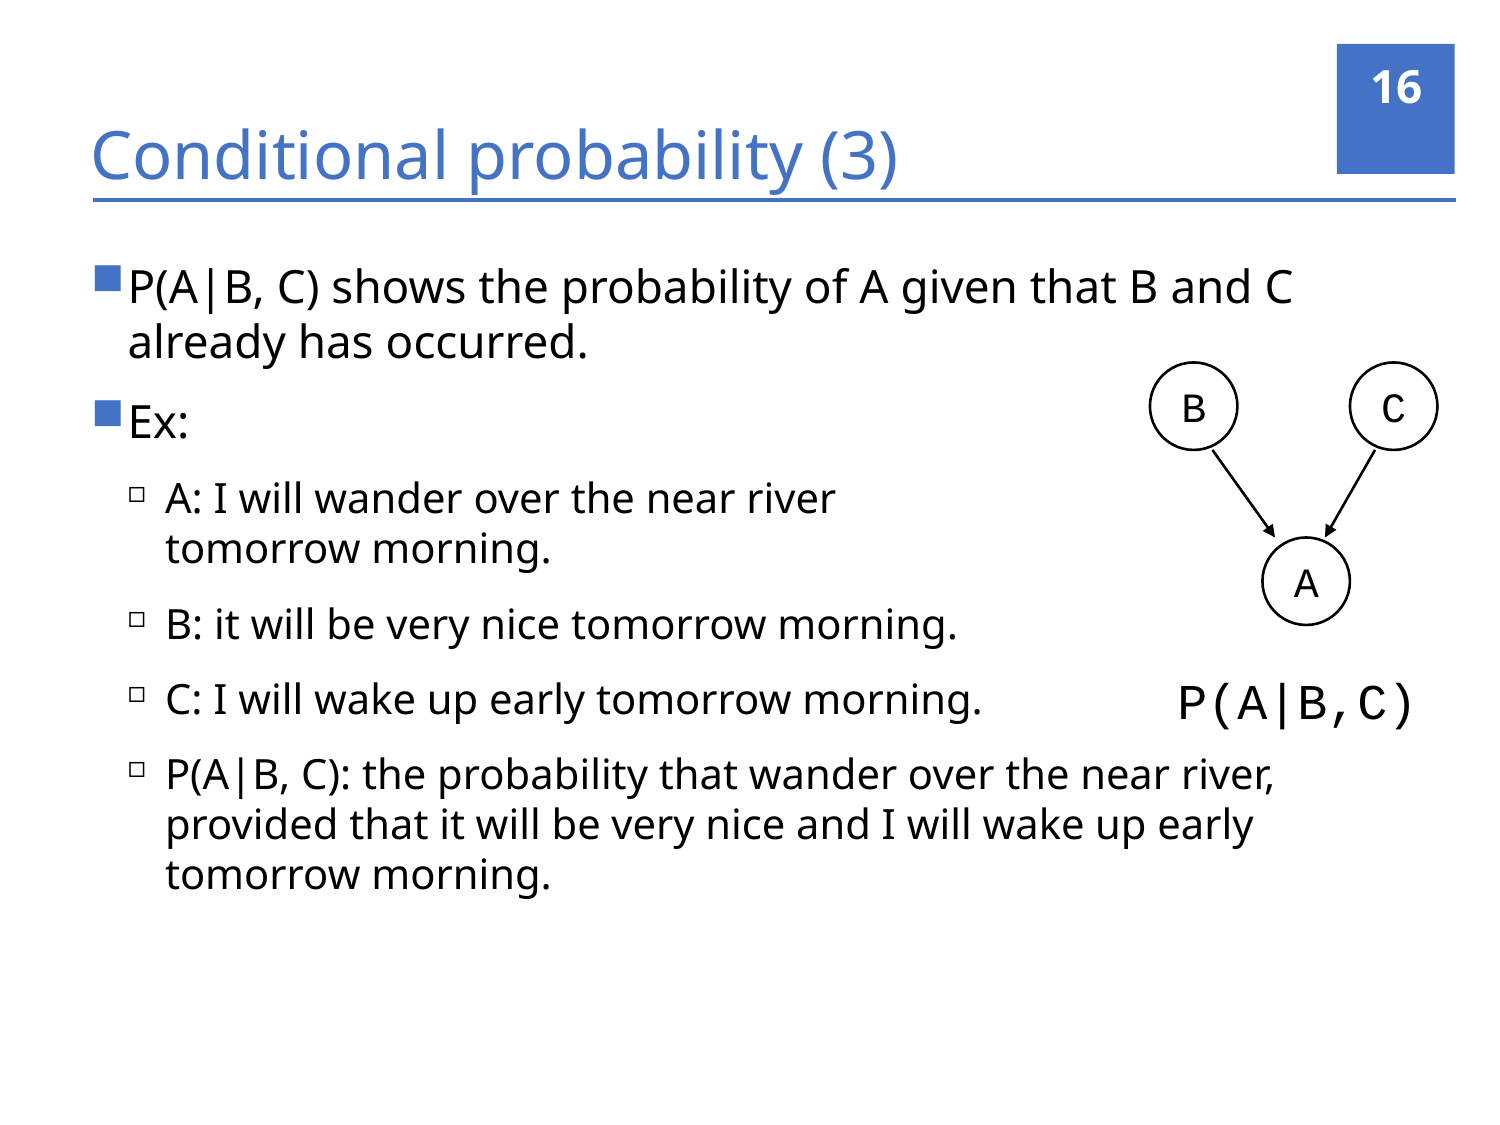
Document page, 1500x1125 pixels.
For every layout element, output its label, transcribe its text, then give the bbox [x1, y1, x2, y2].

title Conditional probability (3) [75, 75, 1463, 200]
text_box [1149, 361, 1438, 751]
text_box [1311, 174, 1488, 338]
list P(A|B, C) shows the probability of A given that B and C already has occurred. Ex: A: I will wander over the near river tomorrow morning. B: it will be very nice tomorrow morning. C: I will wake up early tomorrow morning. P(A|B, C): the probability that wander over the near river, provided that it will be very nice and I will wake up early tomorrow morning. [75, 249, 1463, 1005]
slide_number 16 [1354, 59, 1438, 120]
